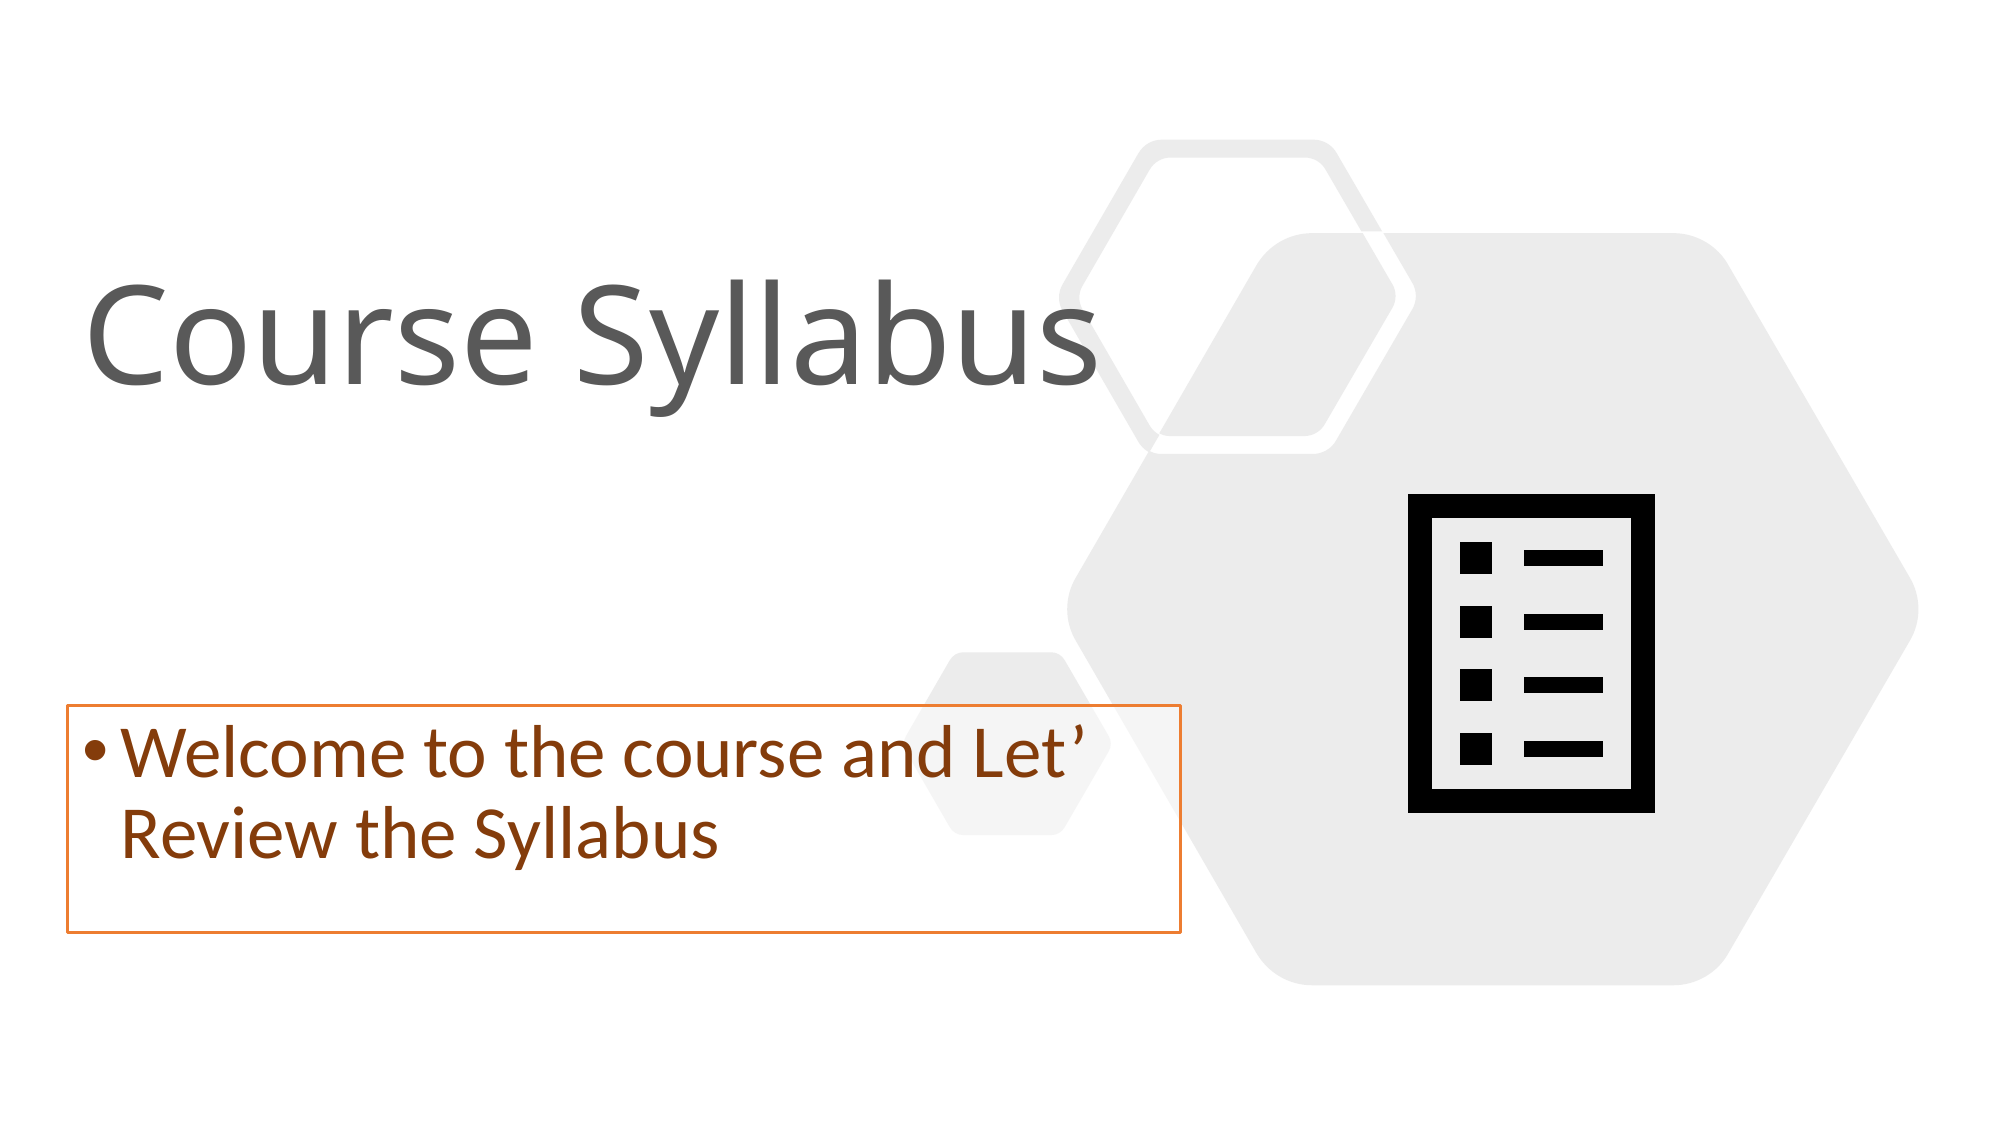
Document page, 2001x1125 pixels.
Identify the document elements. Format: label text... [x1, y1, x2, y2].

title Course Syllabus [67, 104, 1236, 576]
picture [1340, 462, 1722, 844]
subtitle Welcome to the course and Let’ Review the Syllabus [66, 704, 1182, 934]
